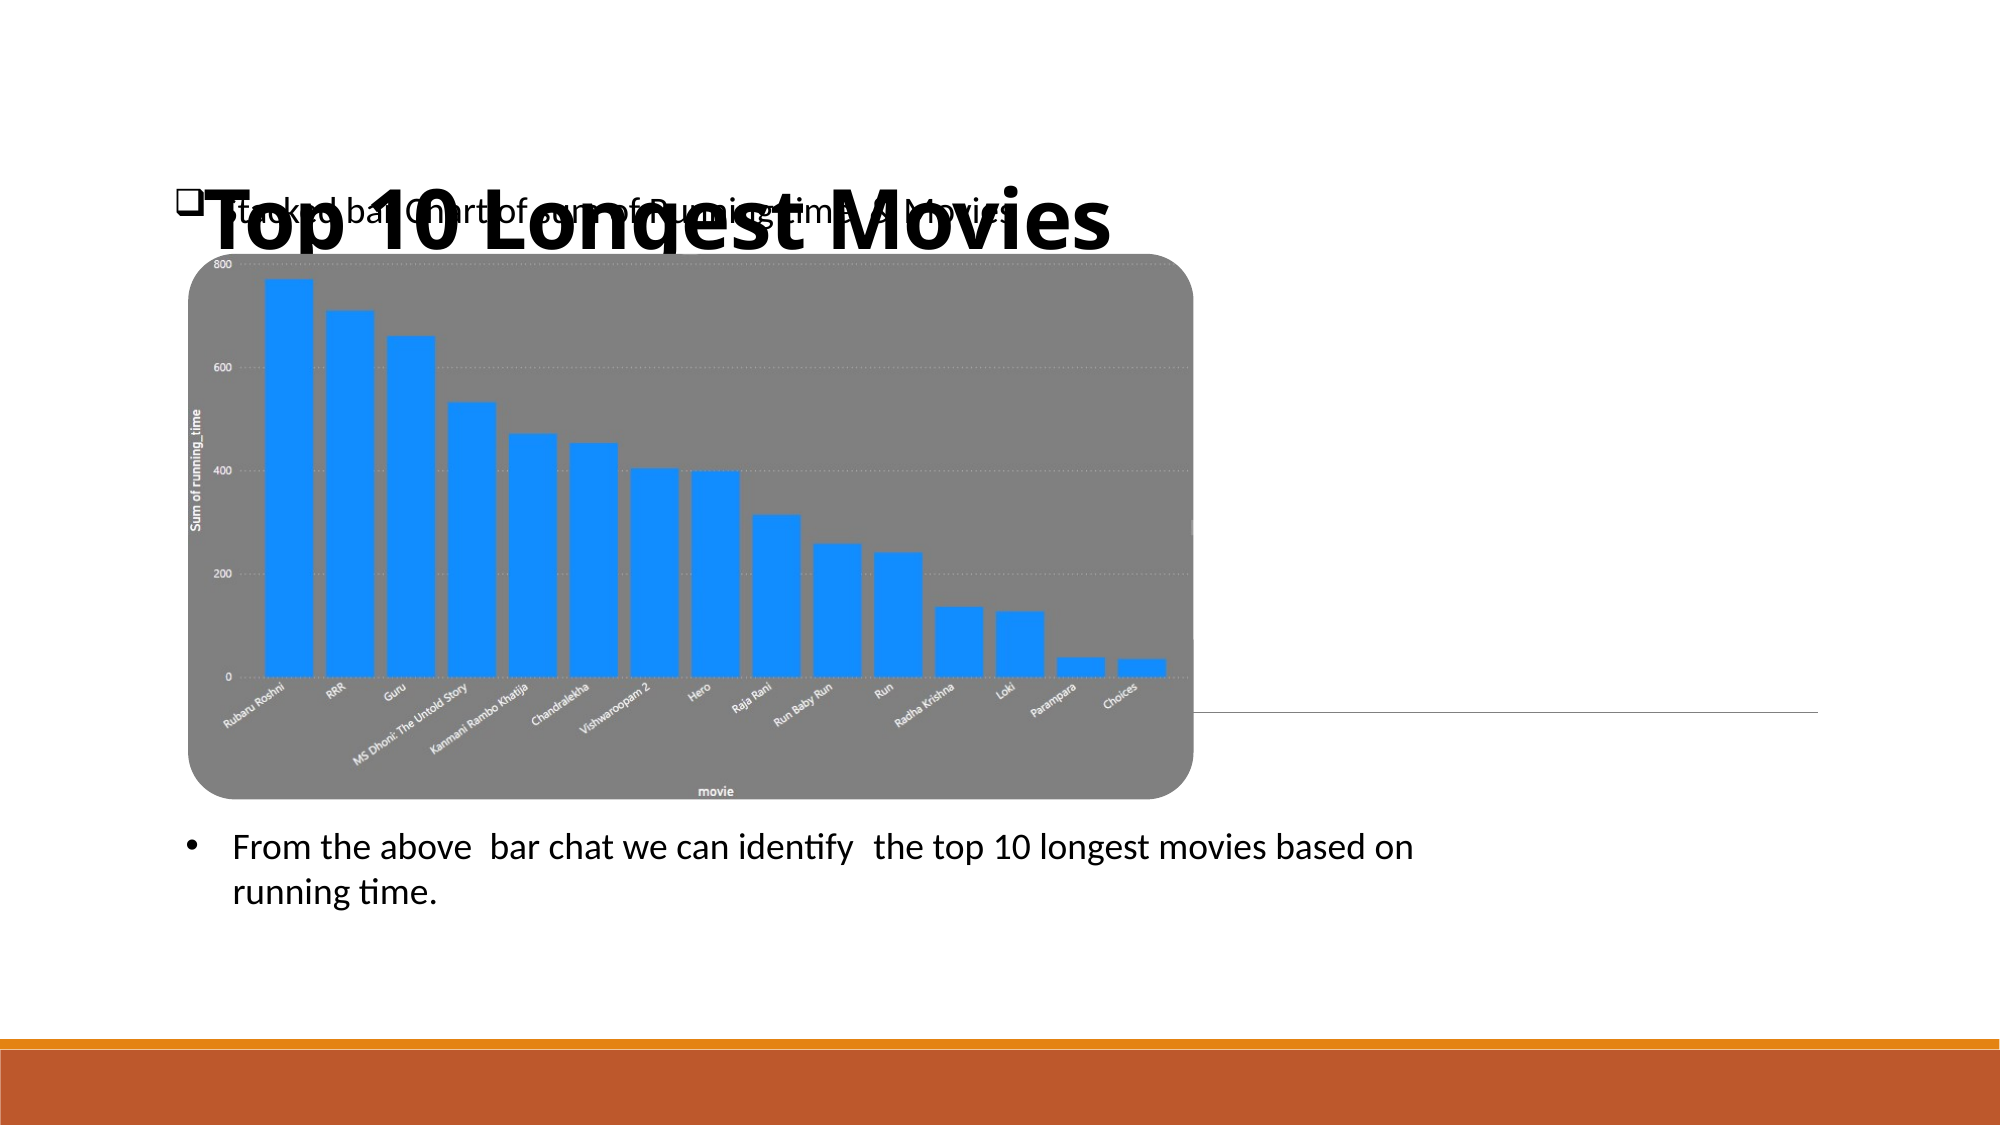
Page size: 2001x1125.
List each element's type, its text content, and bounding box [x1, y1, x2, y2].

picture [187, 253, 1194, 800]
text_box From the above bar chat we can identify the top 10 longest movies based on running time. [170, 814, 1499, 920]
title Top 10 Longest Movies [188, 0, 1689, 316]
text_box Stacked bar Chart of sum of Running time & Movies [158, 178, 1307, 238]
